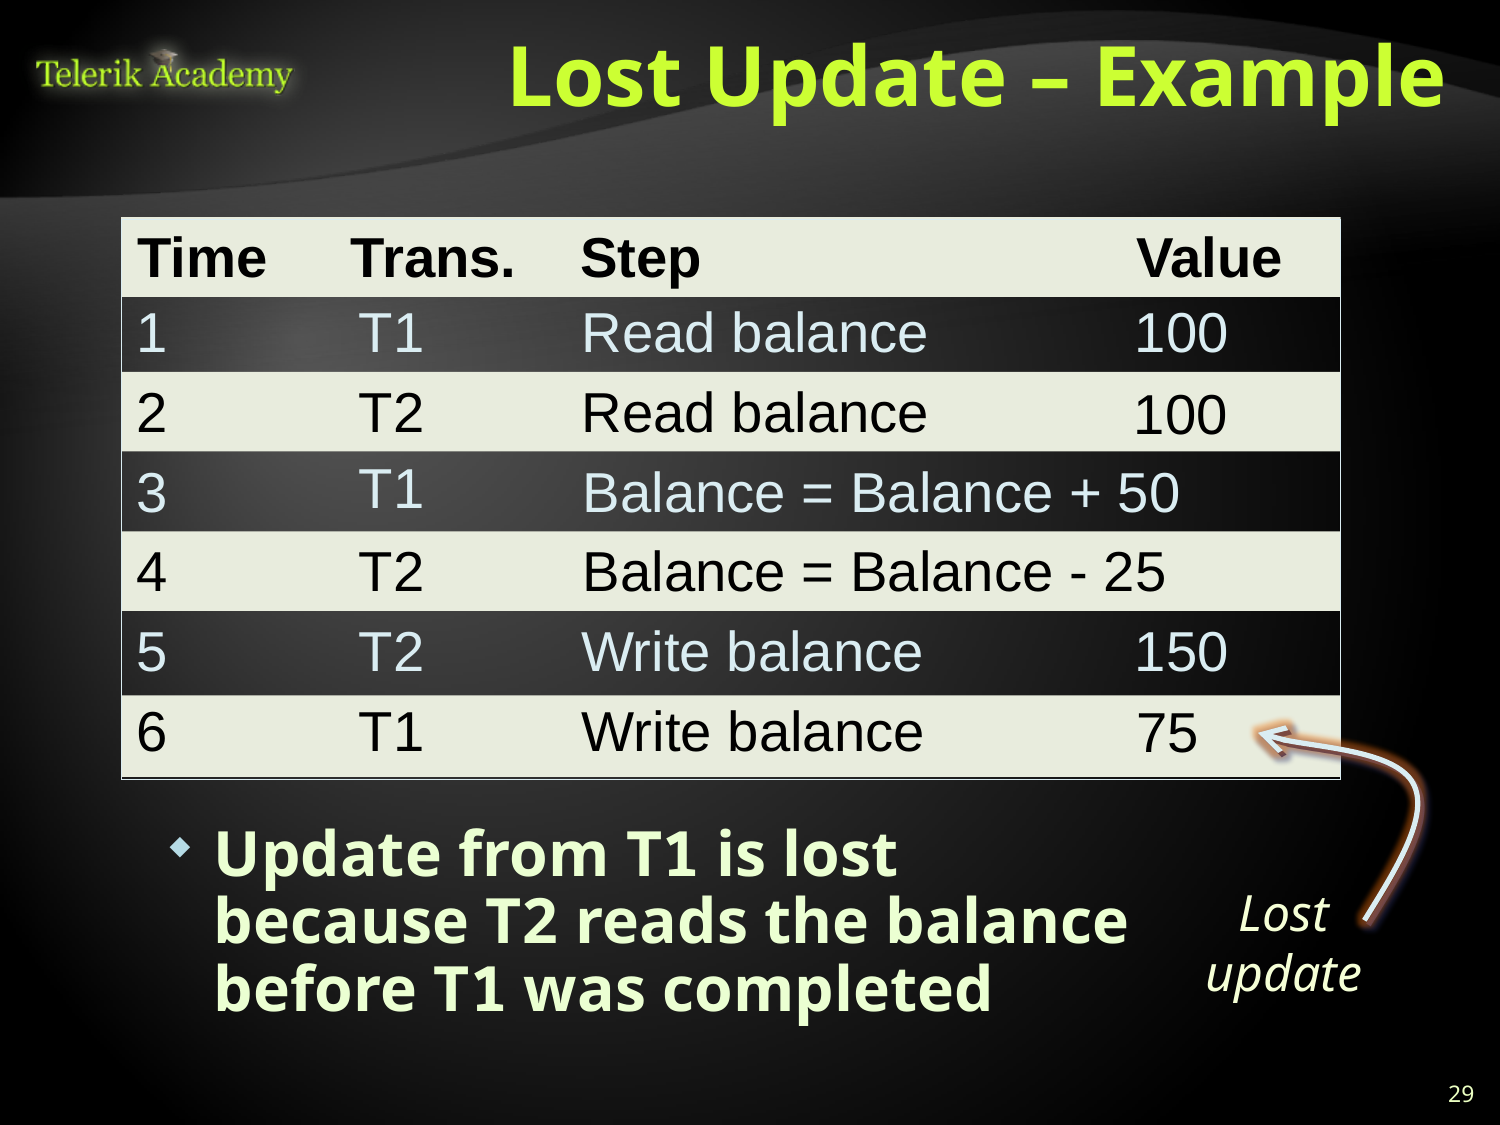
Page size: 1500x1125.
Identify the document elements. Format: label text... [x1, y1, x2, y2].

text_box Update from T1 is lost because T2 reads the balance before T1 was completed [152, 815, 1169, 1033]
text_box [1290, 750, 1418, 921]
text_box 29 [1414, 1075, 1490, 1113]
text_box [120, 216, 1341, 780]
picture [0, 0, 1500, 1125]
text_box Lost update [1169, 874, 1424, 1010]
title Lost Update – Example [300, 12, 1463, 150]
